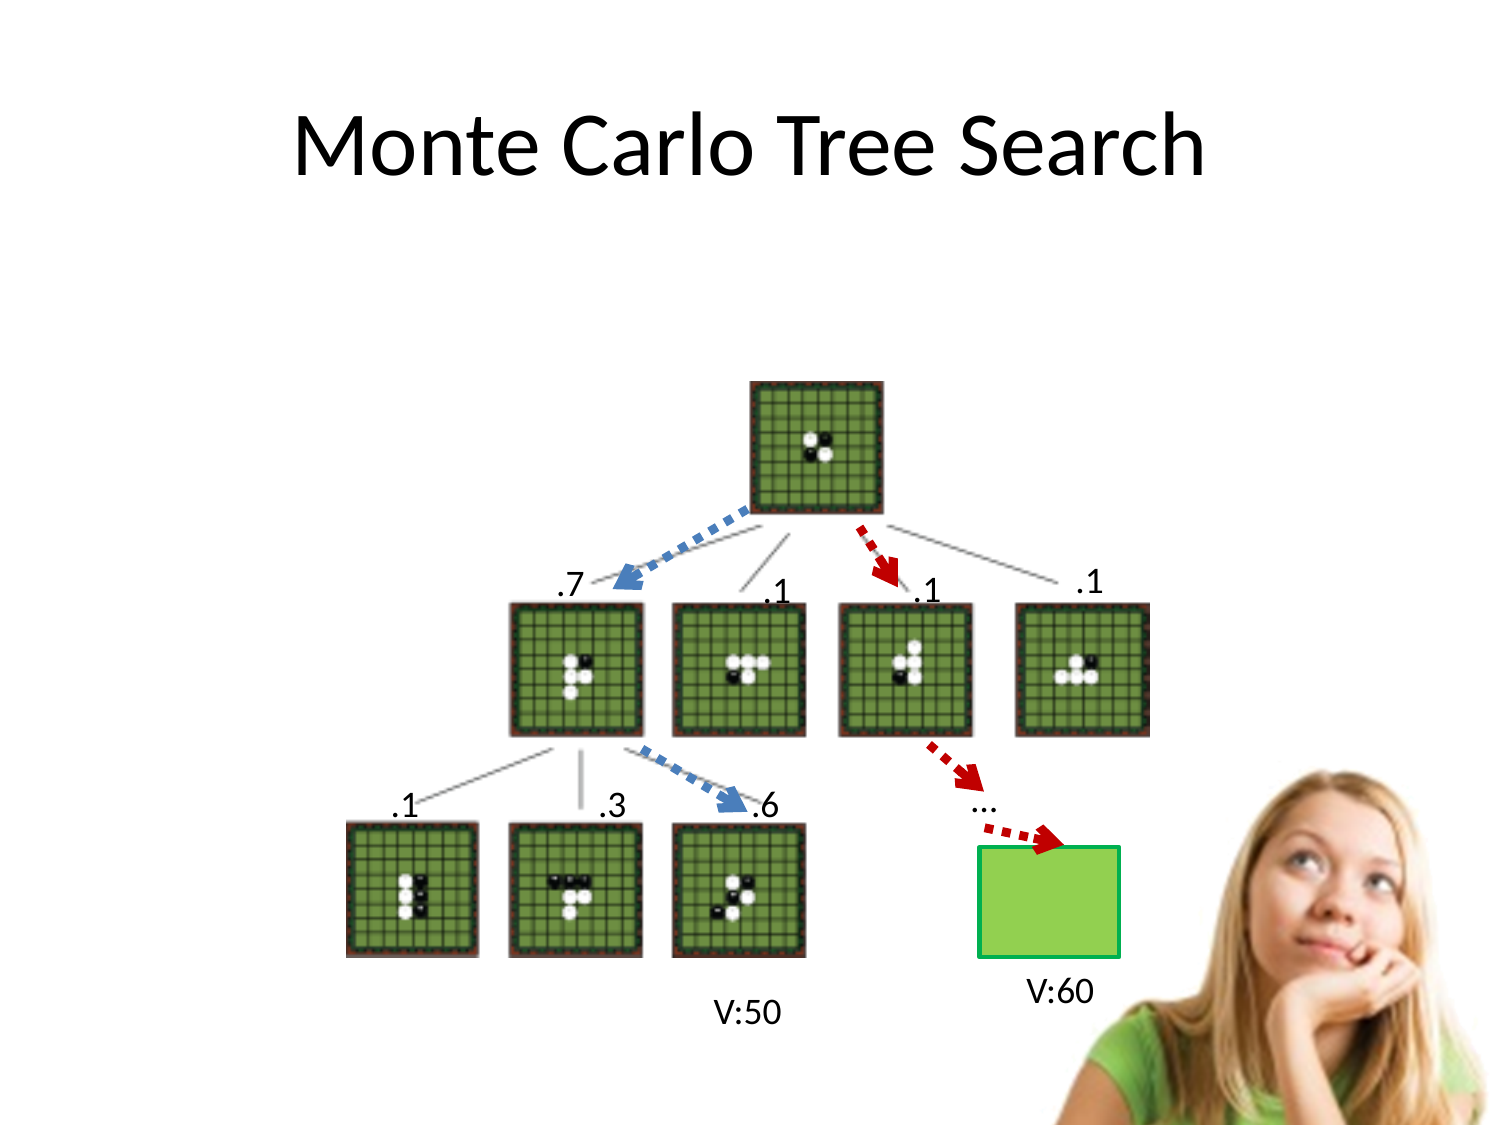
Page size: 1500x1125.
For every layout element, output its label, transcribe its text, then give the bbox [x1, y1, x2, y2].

text_box V:50 [698, 979, 797, 1040]
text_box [859, 526, 898, 588]
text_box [984, 828, 1065, 845]
title Monte Carlo Tree Search [75, 45, 1425, 233]
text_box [612, 508, 748, 590]
picture [345, 381, 1500, 1125]
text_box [928, 744, 985, 792]
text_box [641, 748, 748, 813]
